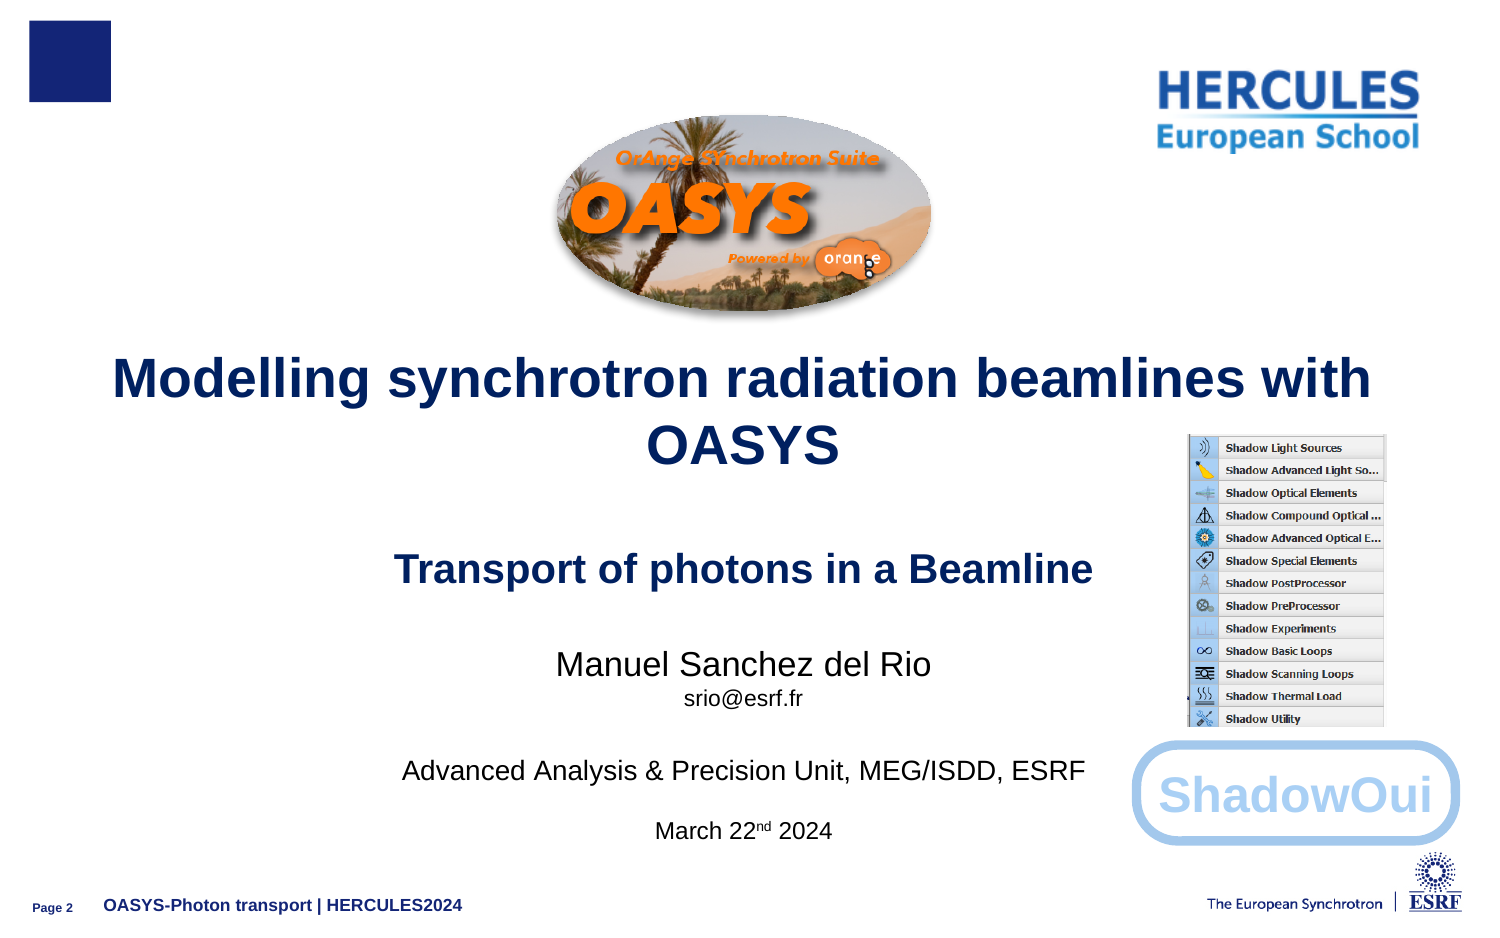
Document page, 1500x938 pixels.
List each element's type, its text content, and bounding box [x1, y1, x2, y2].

footer OASYS-Photon transport | HERCULES2024 [103, 886, 1108, 916]
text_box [1136, 434, 1456, 842]
picture [1151, 66, 1424, 155]
picture [1175, 831, 1500, 938]
picture [525, 81, 962, 344]
text_box Modelling synchrotron radiation beamlines with OASYS Transport of photons in a Beamline Manuel Sanchez del Rio srio@esrf.fr Advanced Analysis & Precision Unit, MEG/ISDD, ESRF March 22nd 2024 [36, 334, 1451, 881]
slide_number Page 2 [32, 886, 101, 916]
